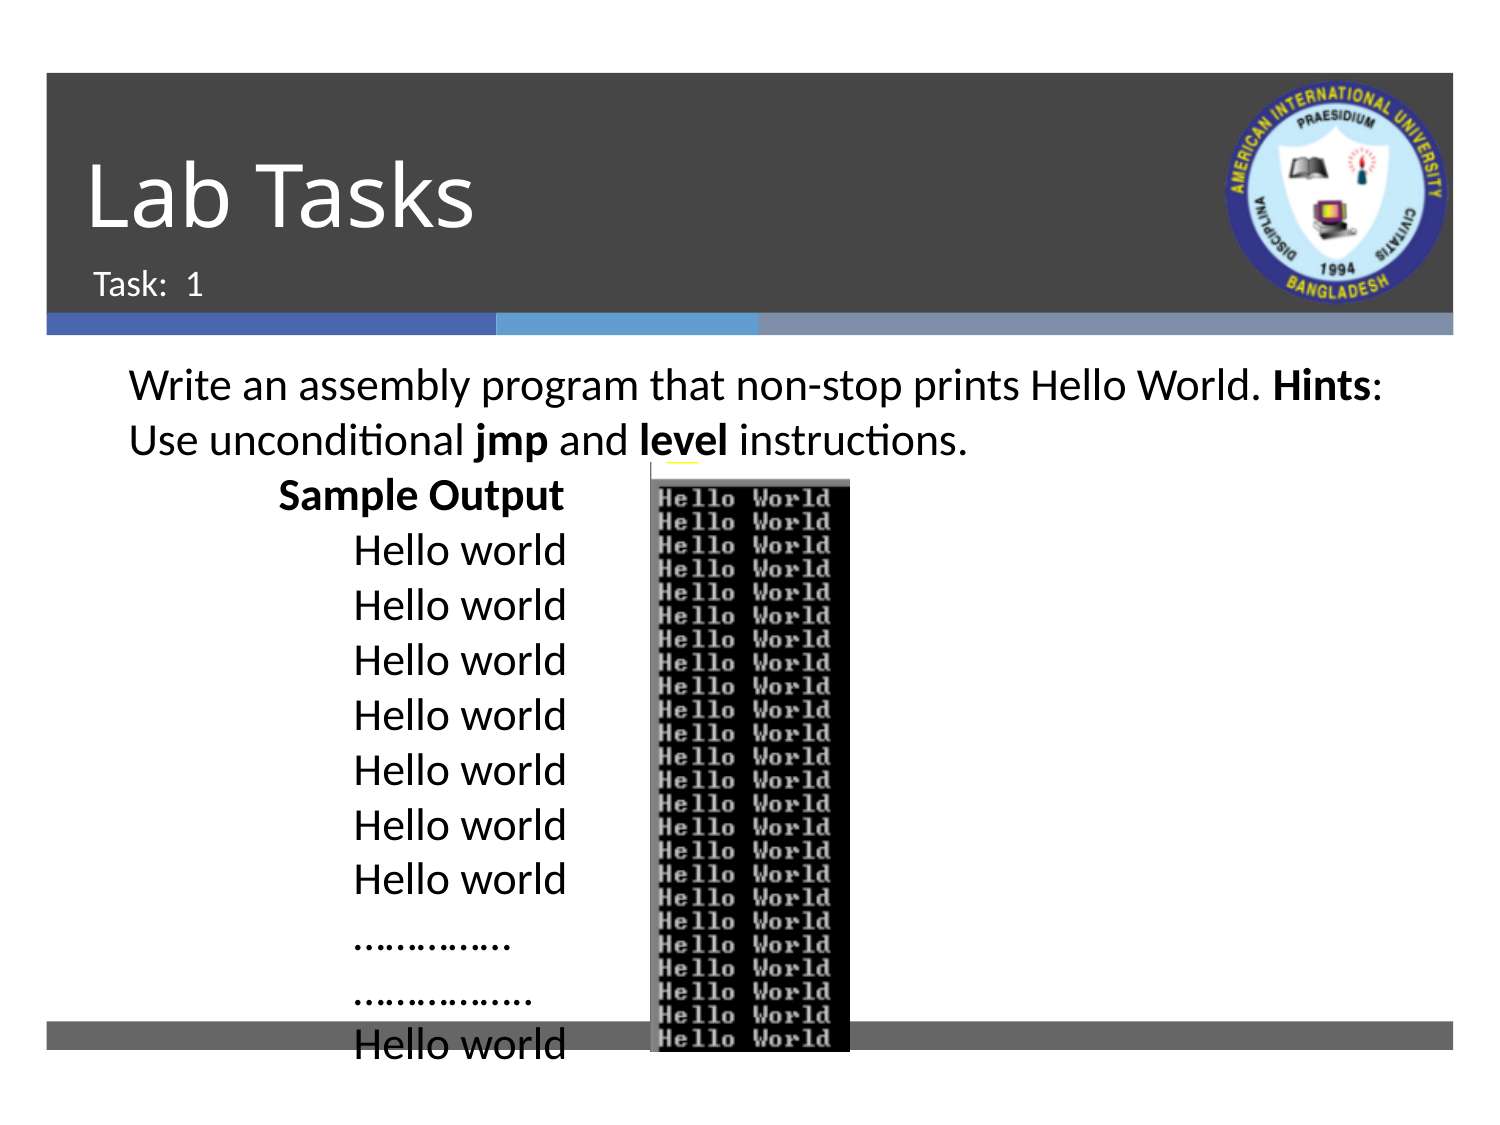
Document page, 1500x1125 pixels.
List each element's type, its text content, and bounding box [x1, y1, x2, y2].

picture [1351, 75, 1454, 310]
title Lab Tasks [69, 73, 1351, 253]
text_box Write an assembly program that non-stop prints Hello World. Hints: Use unconditional jmp and level instructions. Sample Output Hello world Hello world Hello world Hello world Hello world Hello world Hello world …………… …………….. Hello world [113, 347, 1441, 1077]
picture [650, 461, 850, 1052]
subtitle Task: 1 [78, 251, 1351, 331]
